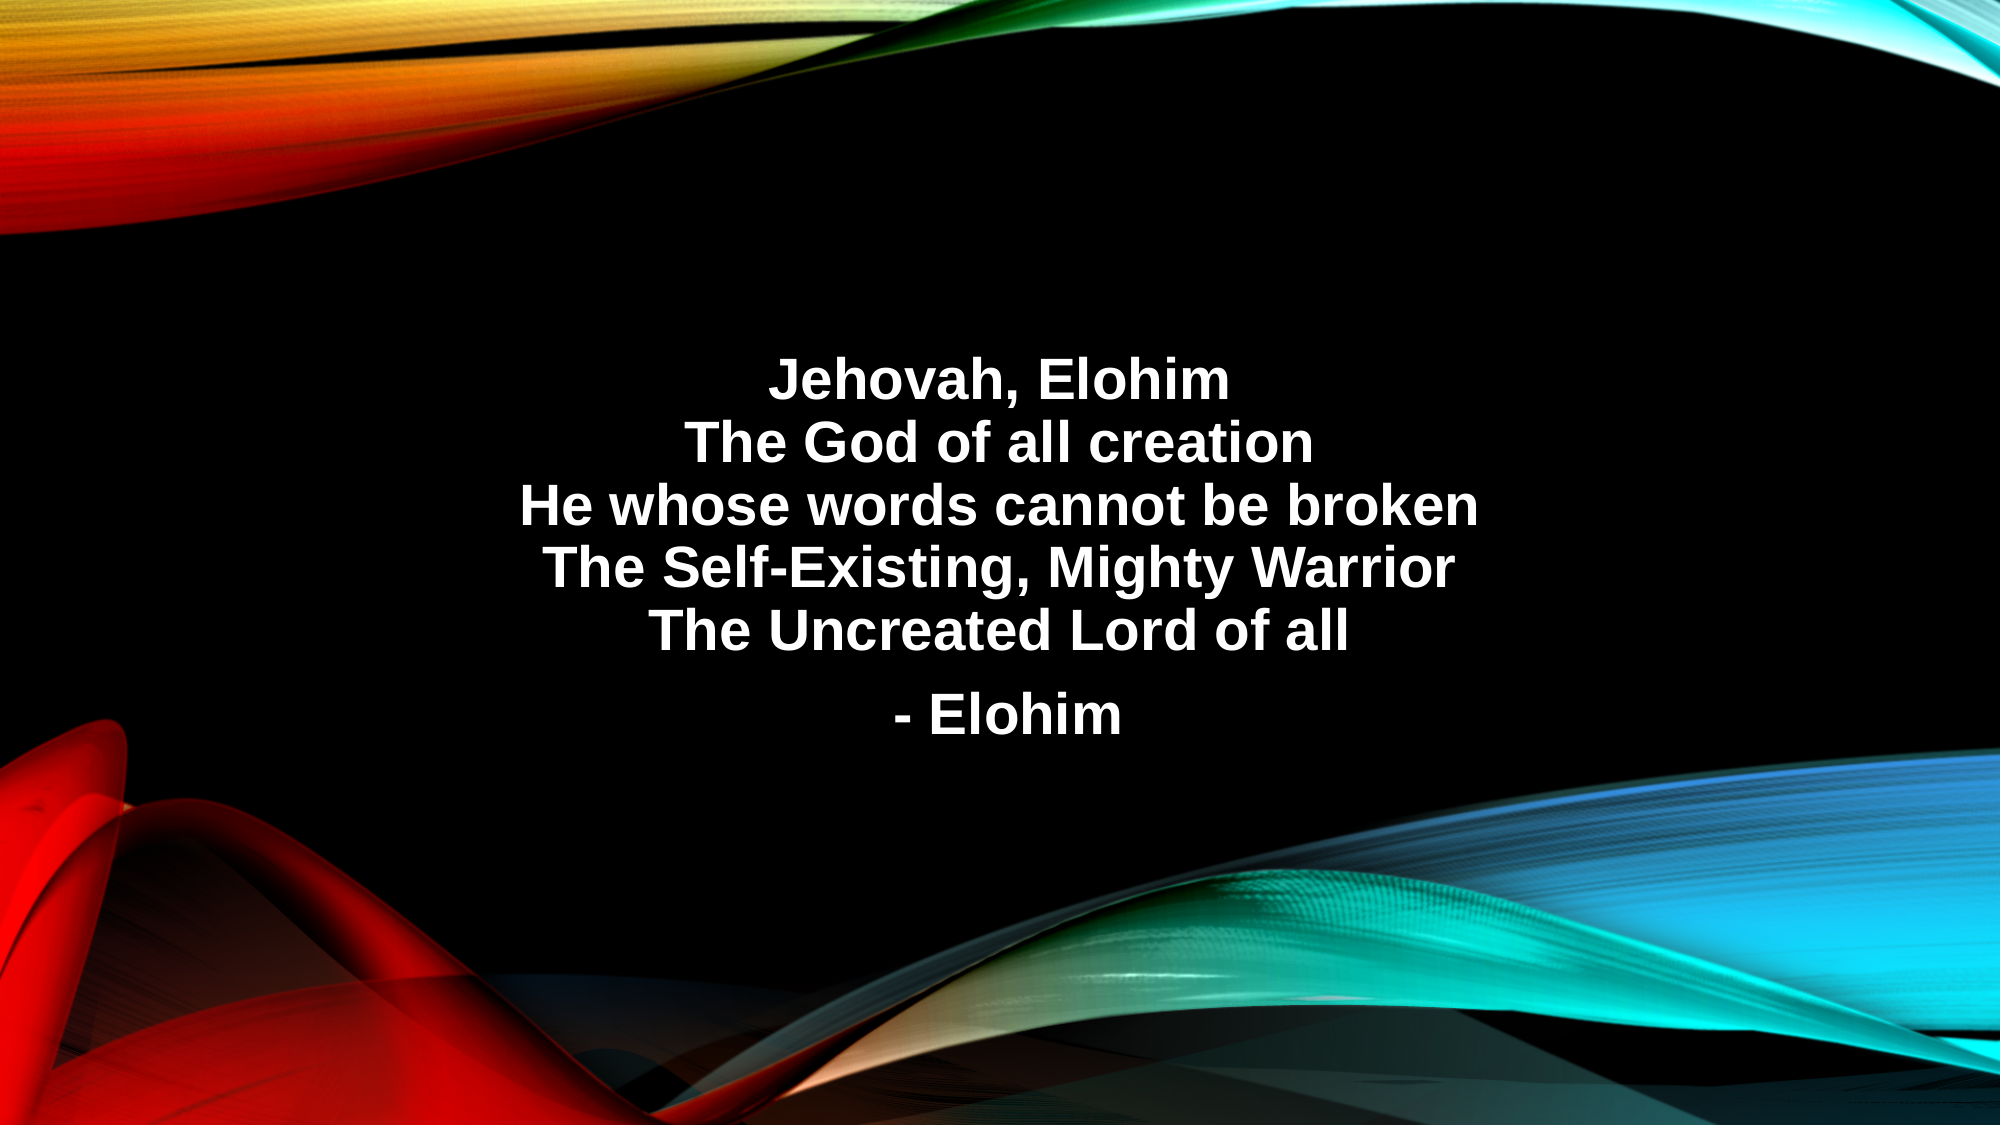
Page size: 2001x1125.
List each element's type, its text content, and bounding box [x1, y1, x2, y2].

subtitle Jehovah, Elohim The God of all creation He whose words cannot be broken The Self-Existing, Mighty Warrior The Uncreated Lord of all - Elohim [0, 0, 2000, 1125]
